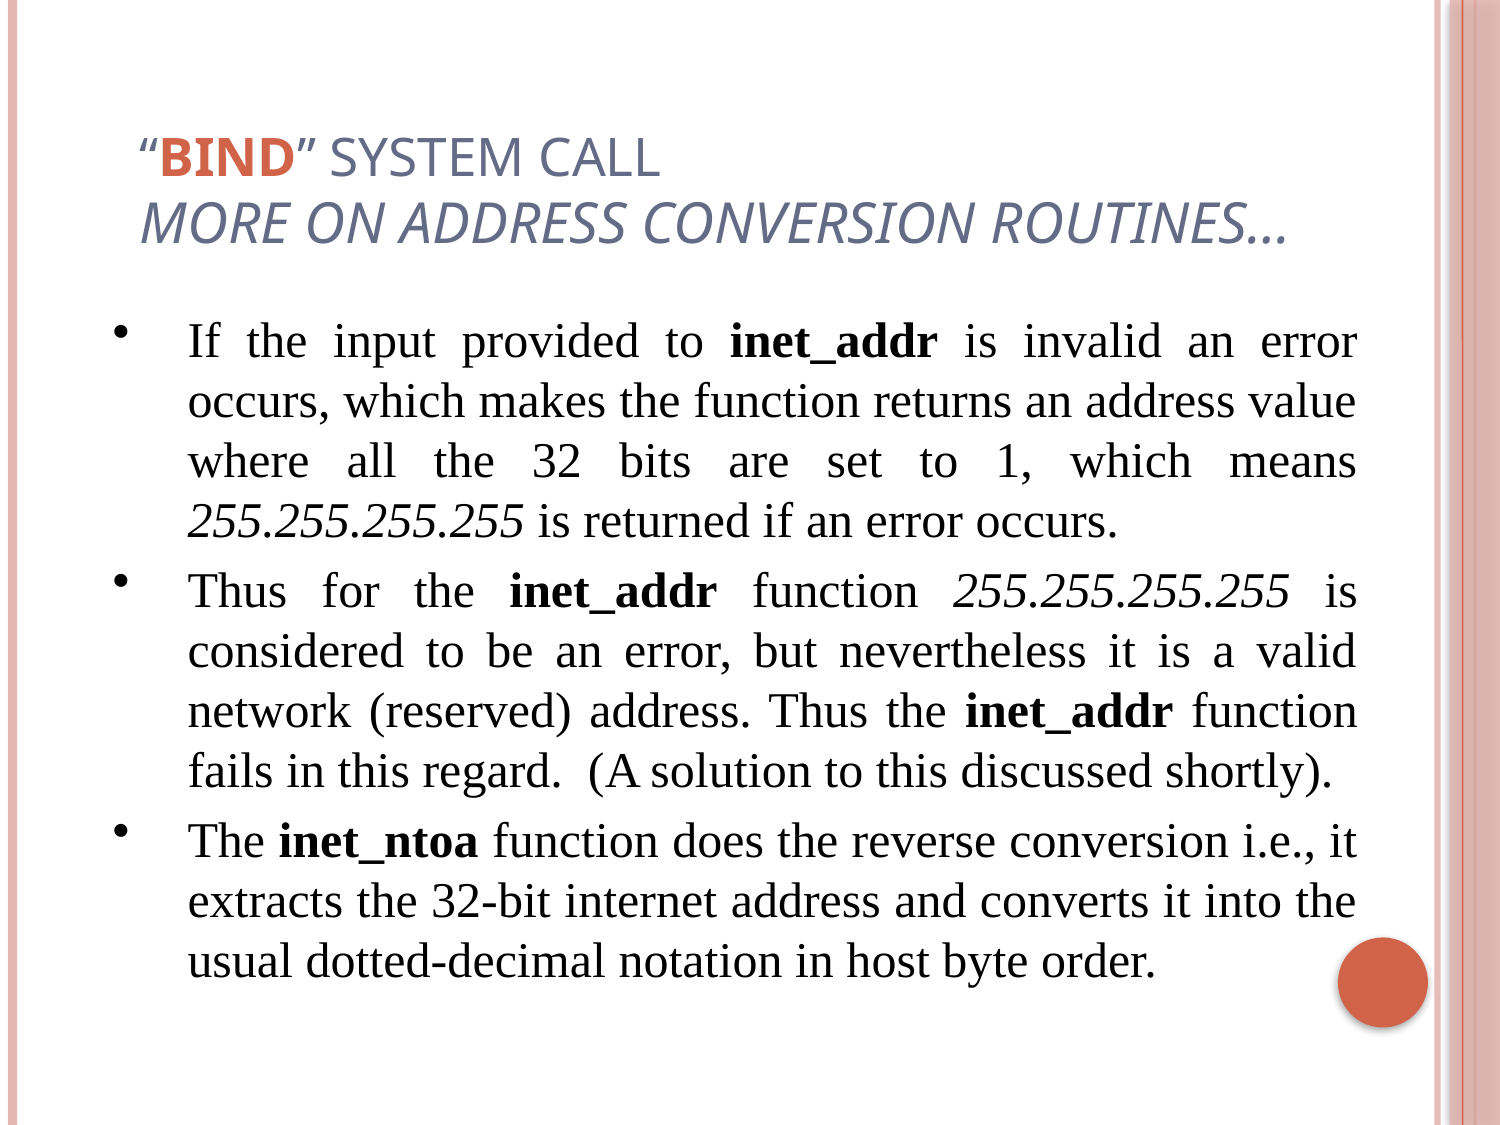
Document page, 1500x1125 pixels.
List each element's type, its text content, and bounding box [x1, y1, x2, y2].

title “bind” System Call More on address conversion routines… [125, 75, 1404, 263]
text_box If the input provided to inet_addr is invalid an error occurs, which makes the function returns an address value where all the 32 bits are set to 1, which means 255.255.255.255 is returned if an error occurs. Thus for the inet_addr function 255.255.255.255 is considered to be an error, but nevertheless it is a valid network (reserved) address. Thus the inet_addr function fails in this regard. (A solution to this discussed shortly). The inet_ntoa function does the reverse conversion i.e., it extracts the 32-bit internet address and converts it into the usual dotted-decimal notation in host byte order. [97, 299, 1373, 1038]
